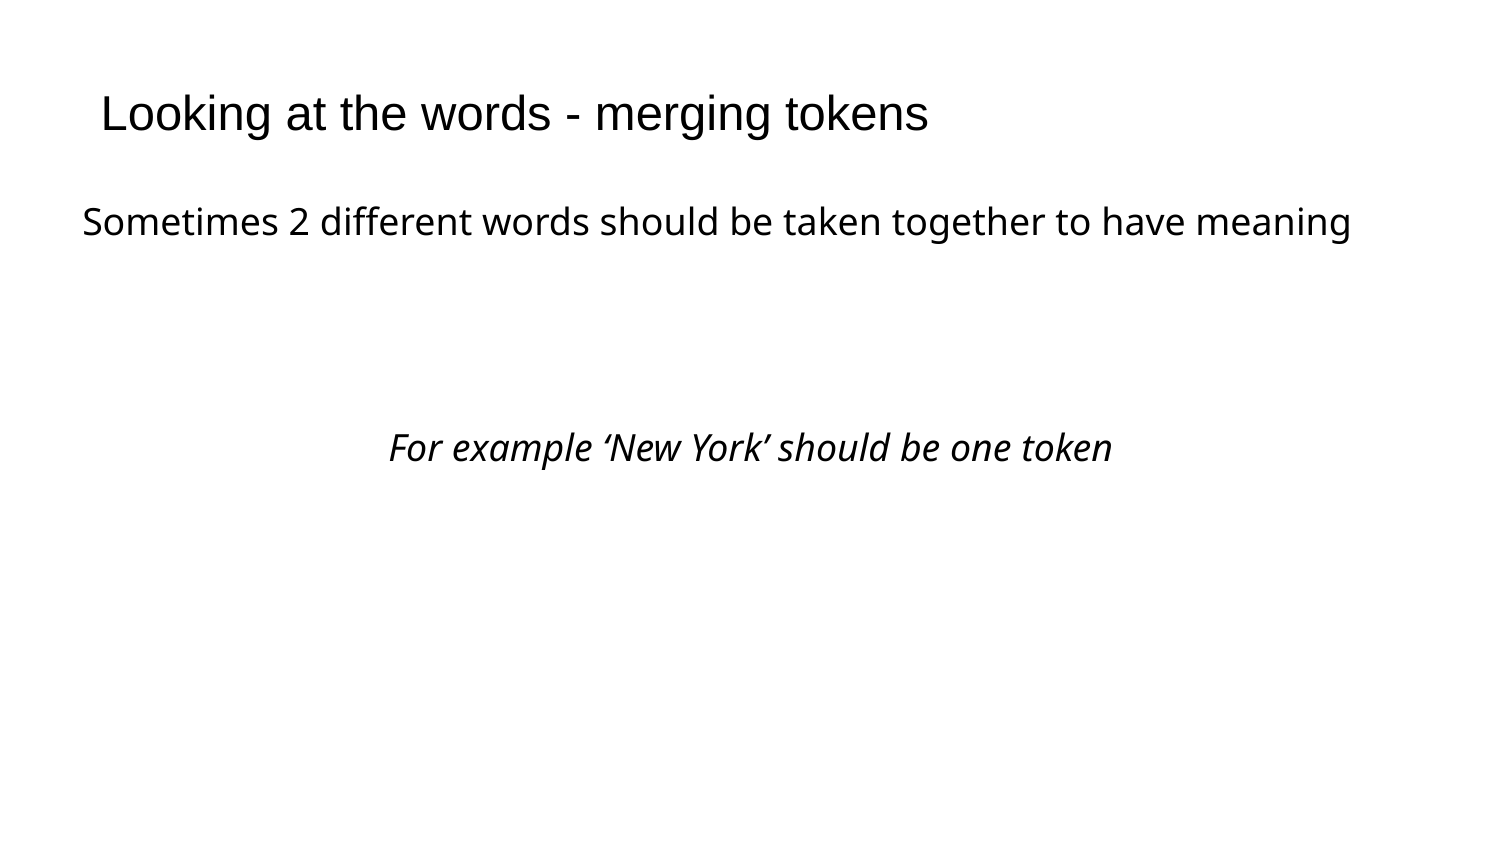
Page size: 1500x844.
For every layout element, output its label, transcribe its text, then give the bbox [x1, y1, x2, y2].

list Sometimes 2 different words should be taken together to have meaning [82, 198, 1418, 381]
text_box For example ‘New York’ should be one token [373, 408, 1261, 639]
title Looking at the words - merging tokens [85, 81, 1415, 156]
